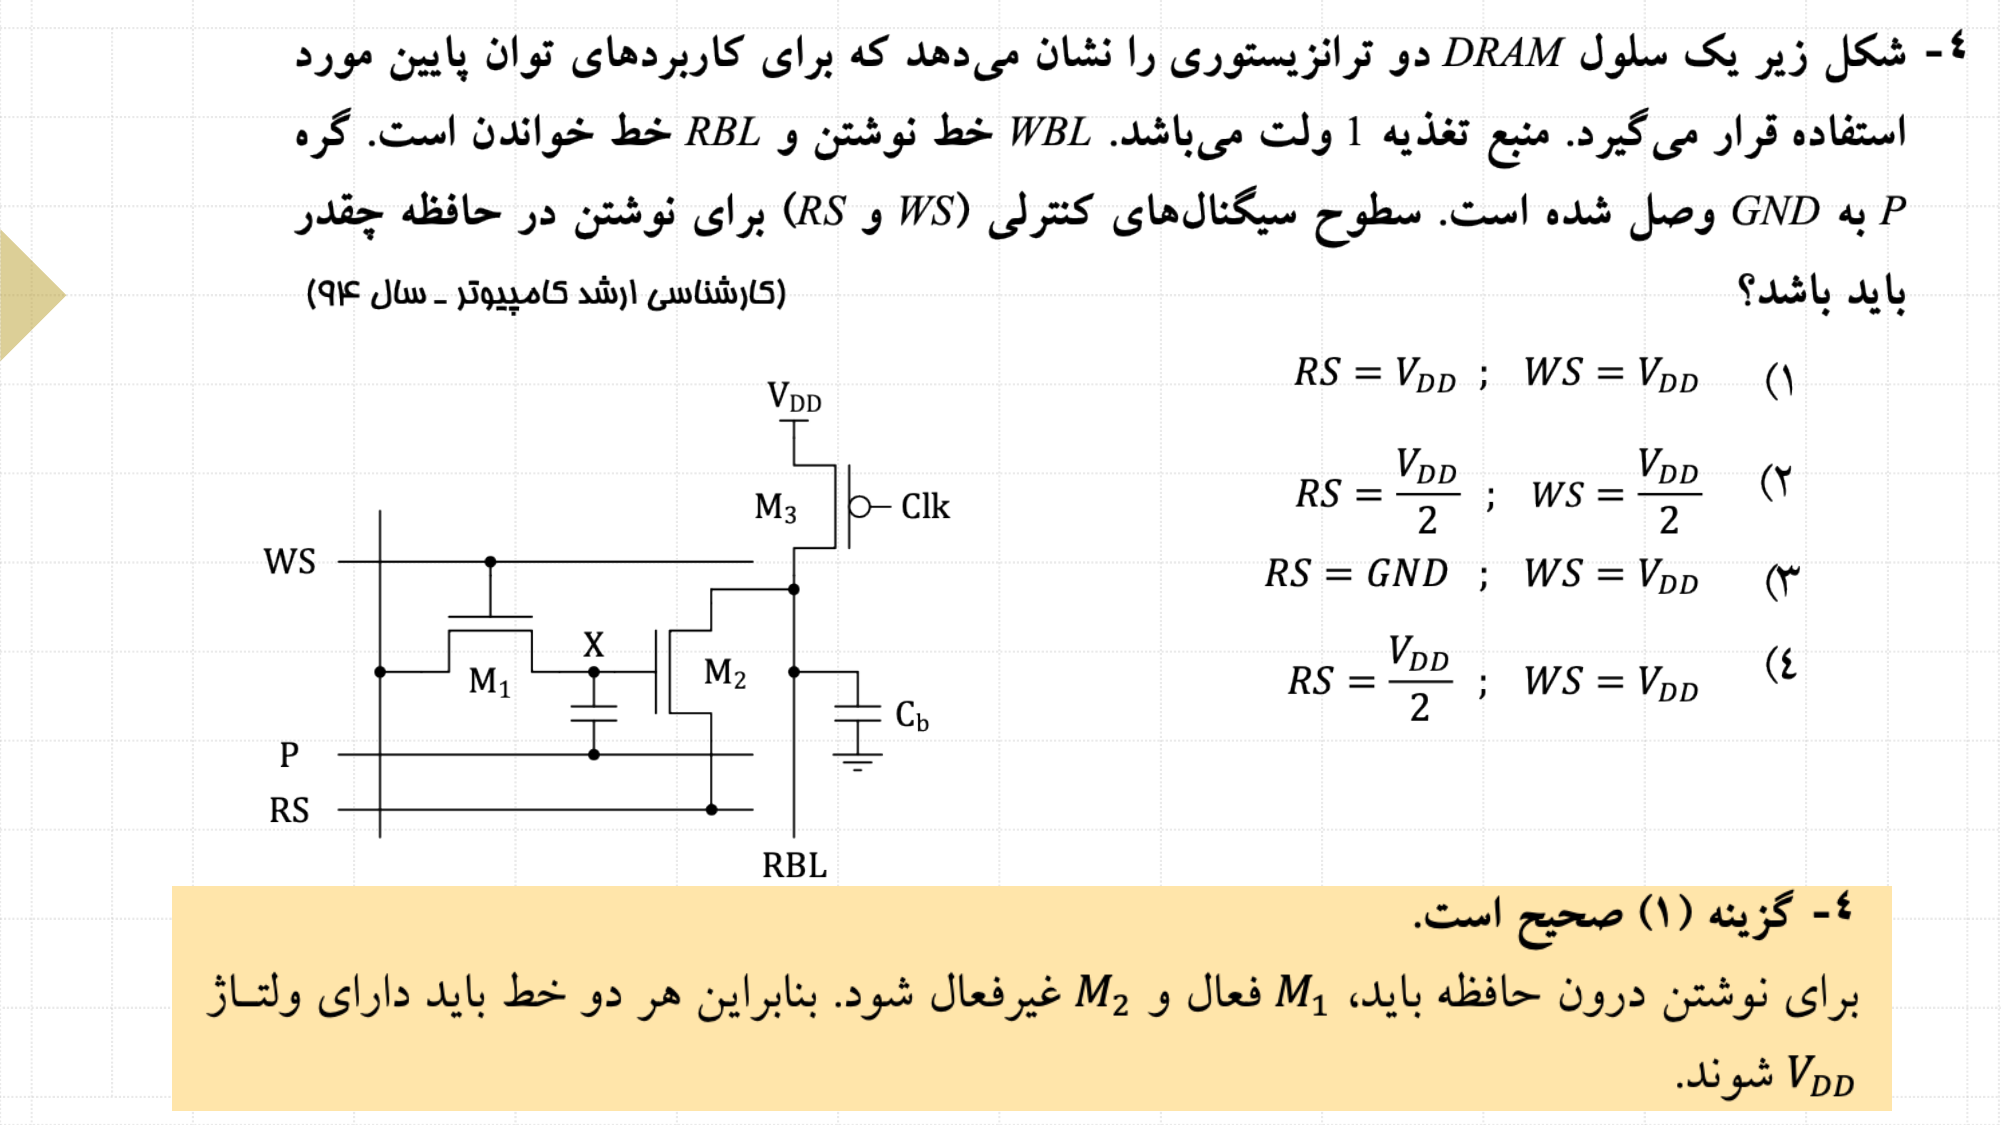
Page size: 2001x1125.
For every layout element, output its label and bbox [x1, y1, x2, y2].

picture [172, 14, 1983, 1111]
